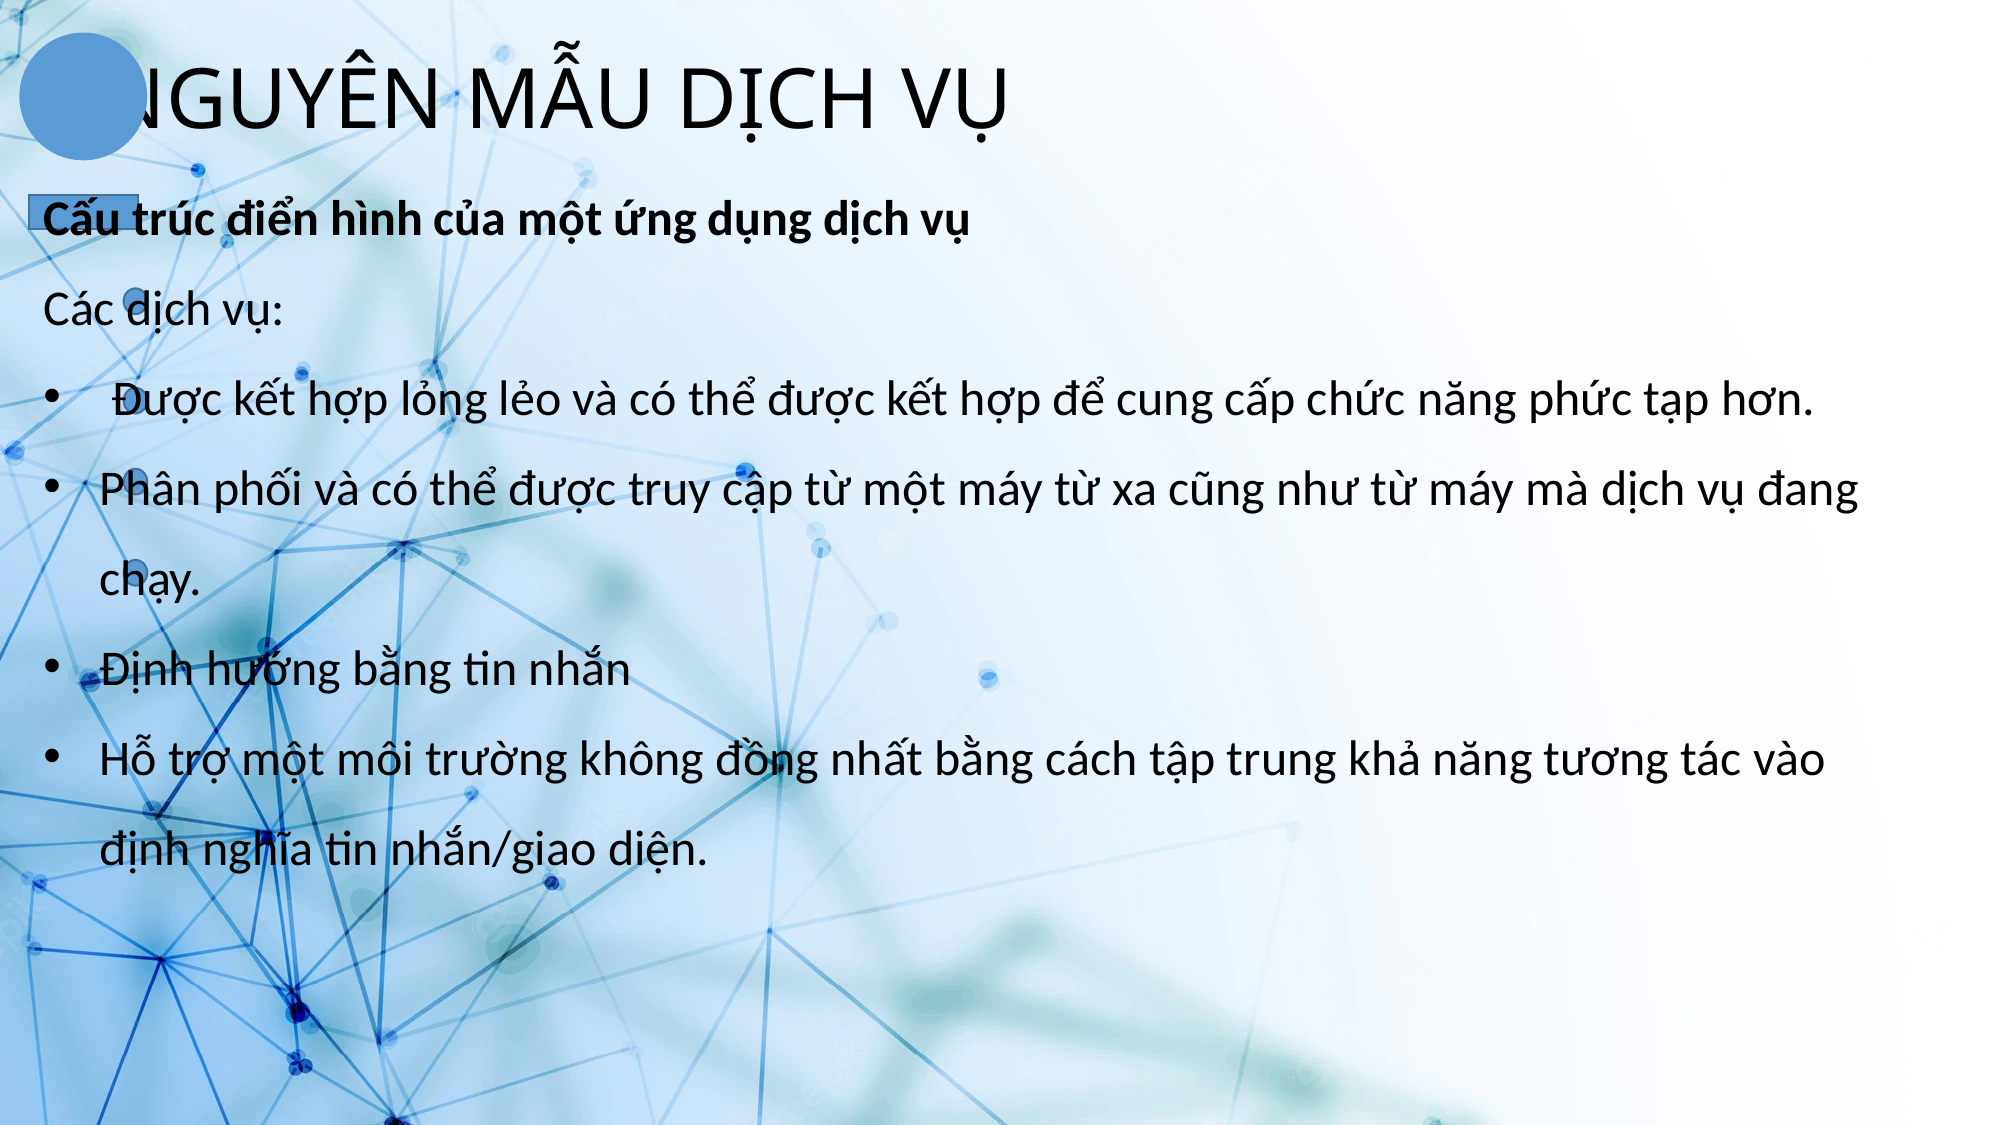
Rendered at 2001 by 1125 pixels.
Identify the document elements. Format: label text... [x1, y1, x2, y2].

text_box Cấu trúc điển hình của một ứng dụng dịch vụ Các dịch vụ: Được kết hợp lỏng lẻo và có thể được kết hợp để cung cấp chức năng phức tạp hơn. Phân phối và có thể được truy cập từ một máy từ xa cũng như từ máy mà dịch vụ đang chạy. Định hướng bằng tin nhắn Hỗ trợ một môi trường không đồng nhất bằng cách tập trung khả năng tương tác vào định nghĩa tin nhắn/giao diện. [28, 148, 1936, 883]
text_box [18, 31, 149, 148]
picture [0, 0, 2001, 1125]
text_box NGUYÊN MẪU DỊCH VỤ [112, 37, 1028, 148]
